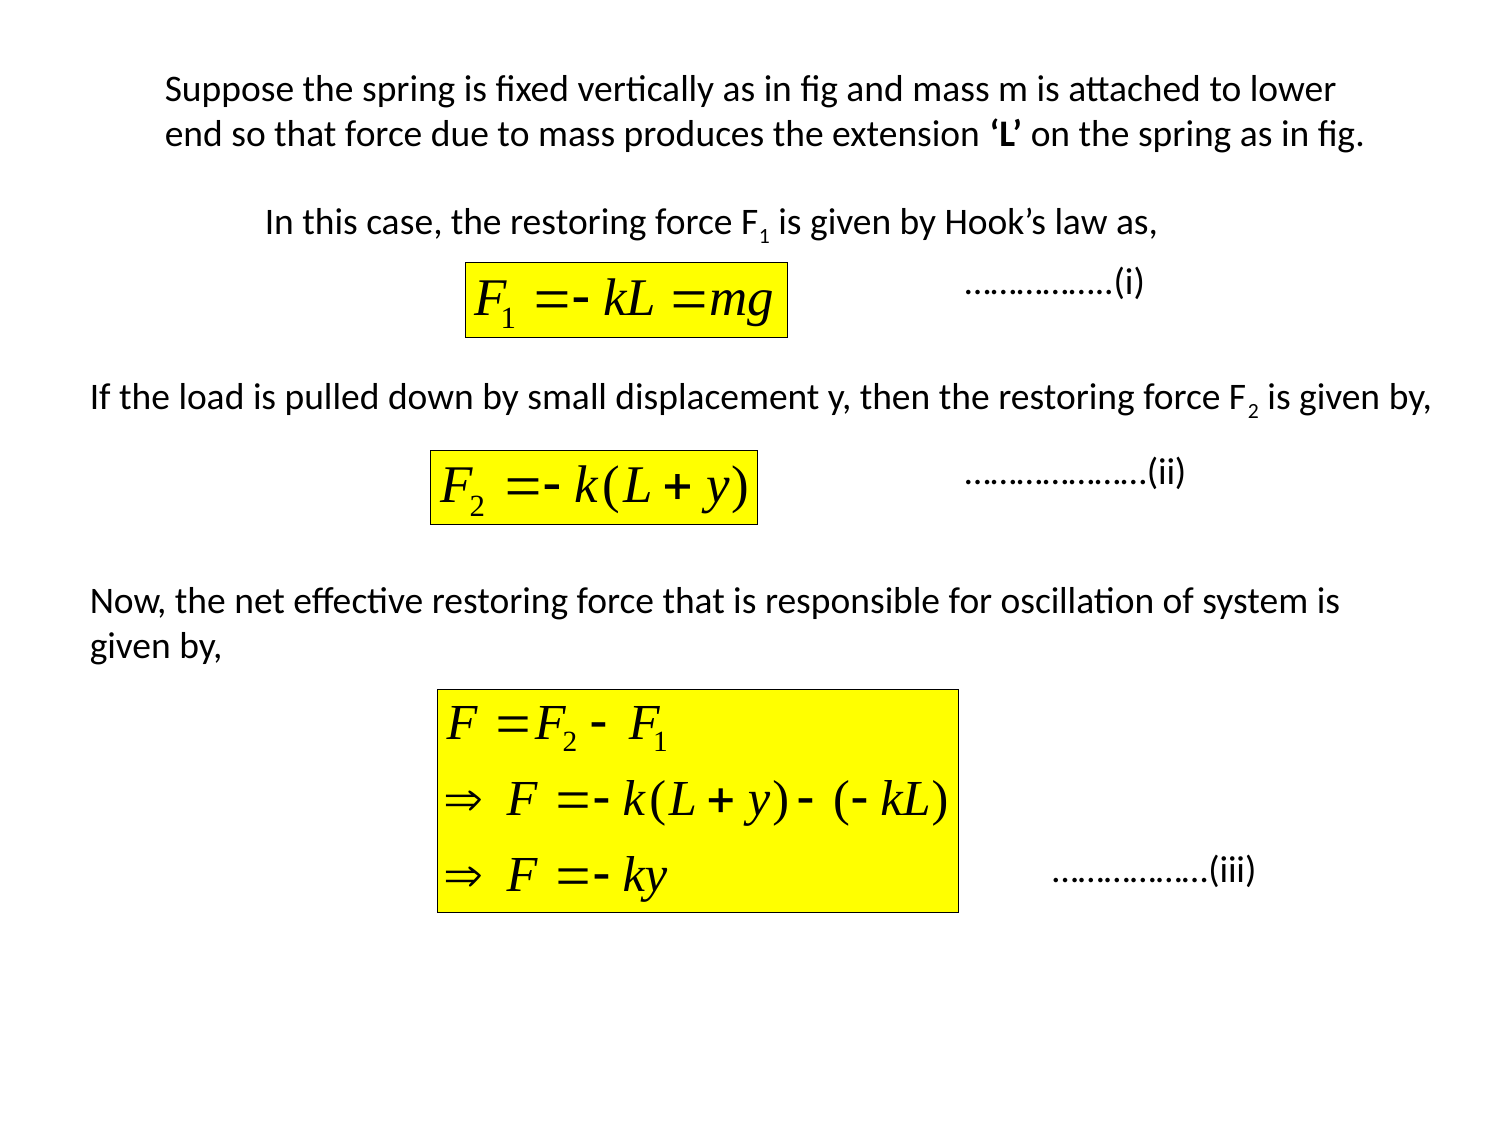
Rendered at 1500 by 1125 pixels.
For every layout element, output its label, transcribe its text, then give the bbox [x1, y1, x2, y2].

text_box In this case, the restoring force F1 is given by Hook’s law as, [249, 189, 1325, 256]
text_box Suppose the spring is fixed vertically as in fig and mass m is attached to lower end so that force due to mass produces the extension ‘L’ on the spring as in fig. [150, 56, 1400, 162]
text_box ……………..(i) [950, 249, 1300, 310]
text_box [437, 689, 960, 913]
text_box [430, 449, 758, 526]
text_box Now, the net effective restoring force that is responsible for oscillation of system is given by, [74, 568, 1413, 674]
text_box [465, 262, 788, 338]
text_box If the load is pulled down by small displacement y, then the restoring force F2 is given by, [75, 364, 1475, 431]
text_box ………………(iii) [1037, 837, 1300, 898]
text_box …………………(ii) [950, 439, 1288, 500]
